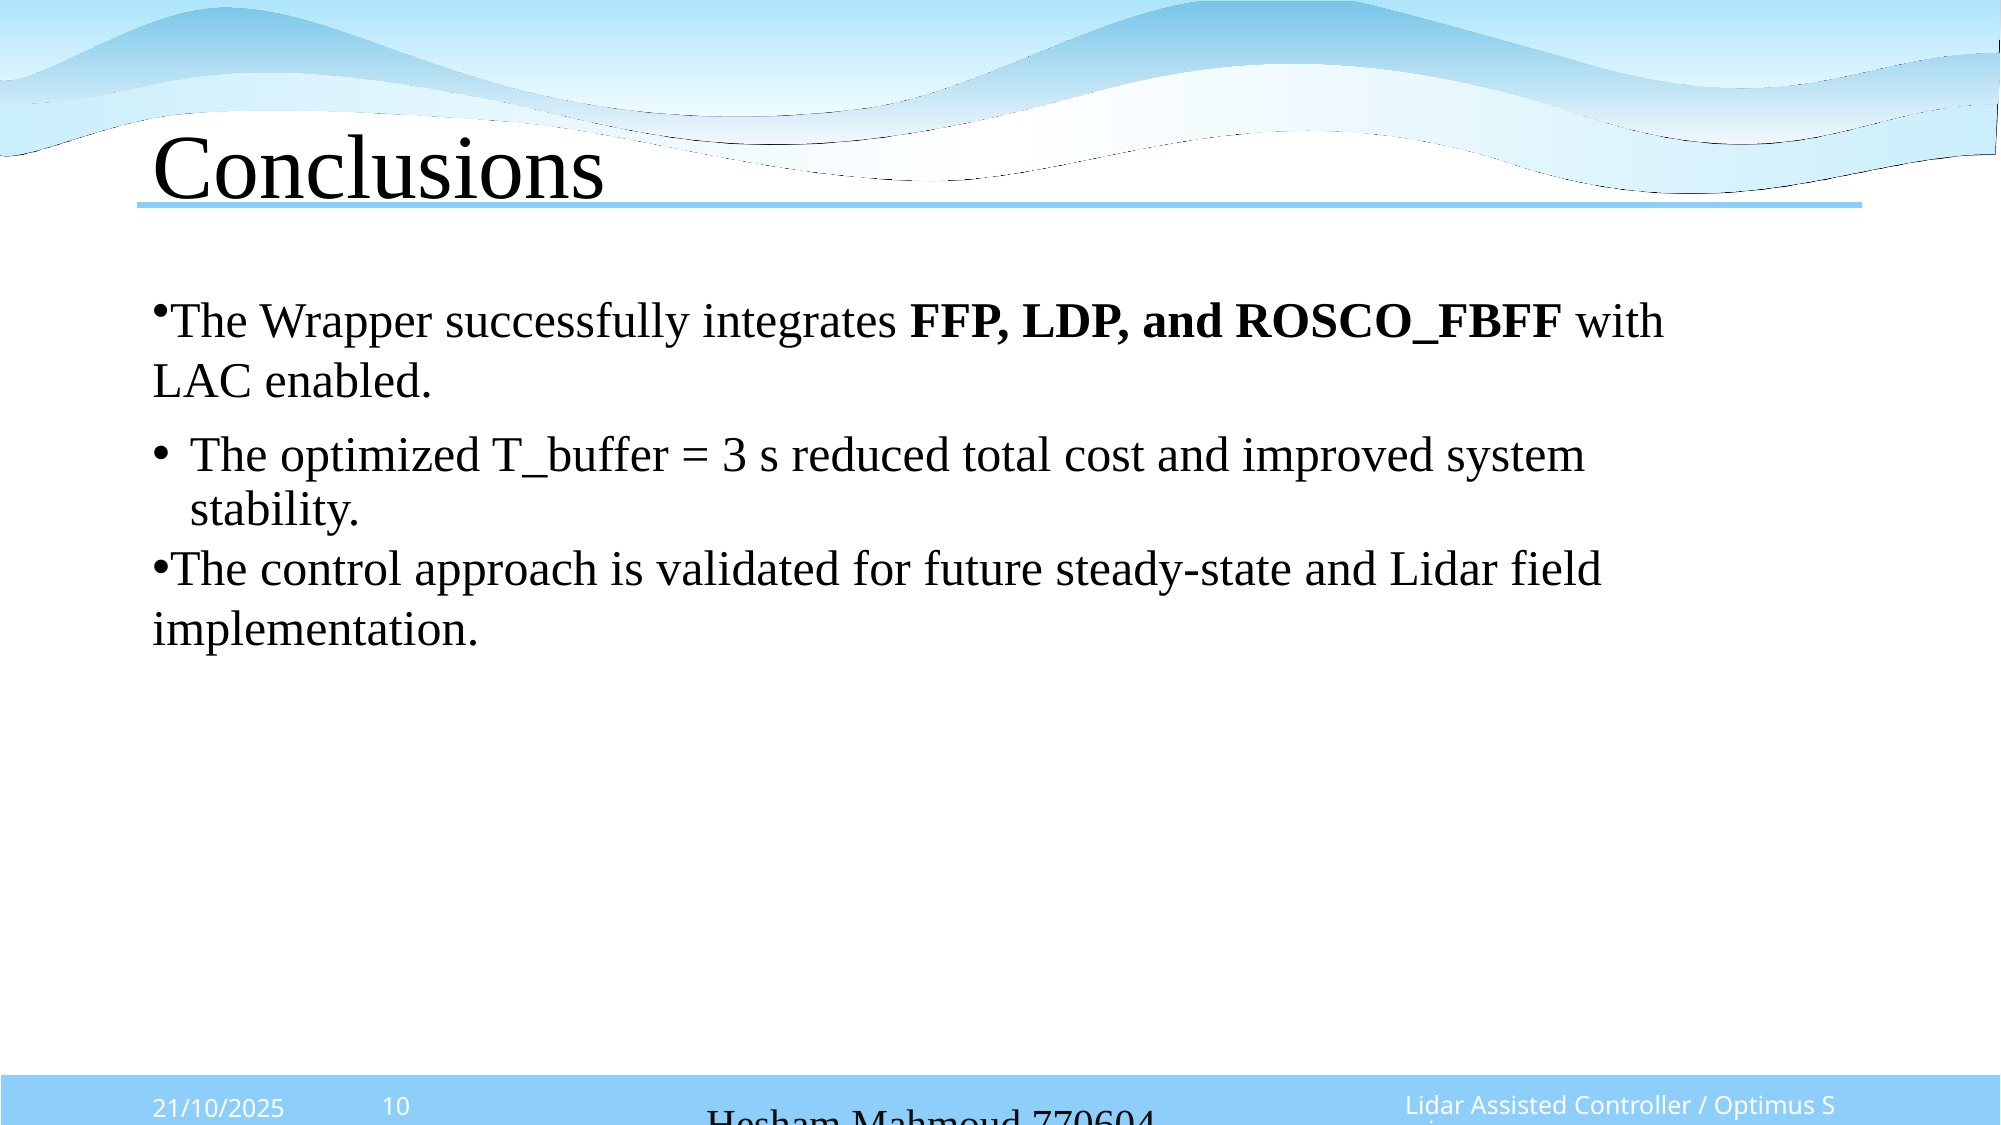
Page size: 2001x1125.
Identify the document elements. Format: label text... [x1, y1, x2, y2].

list Hesham Mahmoud 770604 [472, 1095, 1391, 1125]
footer Lidar Assisted Controller / Optimus Syria [1390, 1076, 1863, 1125]
slide_number 10 [319, 1077, 473, 1125]
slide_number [137, 1077, 319, 1125]
title Conclusions [137, 59, 1863, 278]
list The Wrapper successfully integrates FFP, LDP, and ROSCO_FBFF with LAC enabled. The optimized T_buffer = 3 s reduced total cost and improved system stability. The control approach is validated for future steady-state and Lidar field implementation. [137, 175, 1681, 828]
